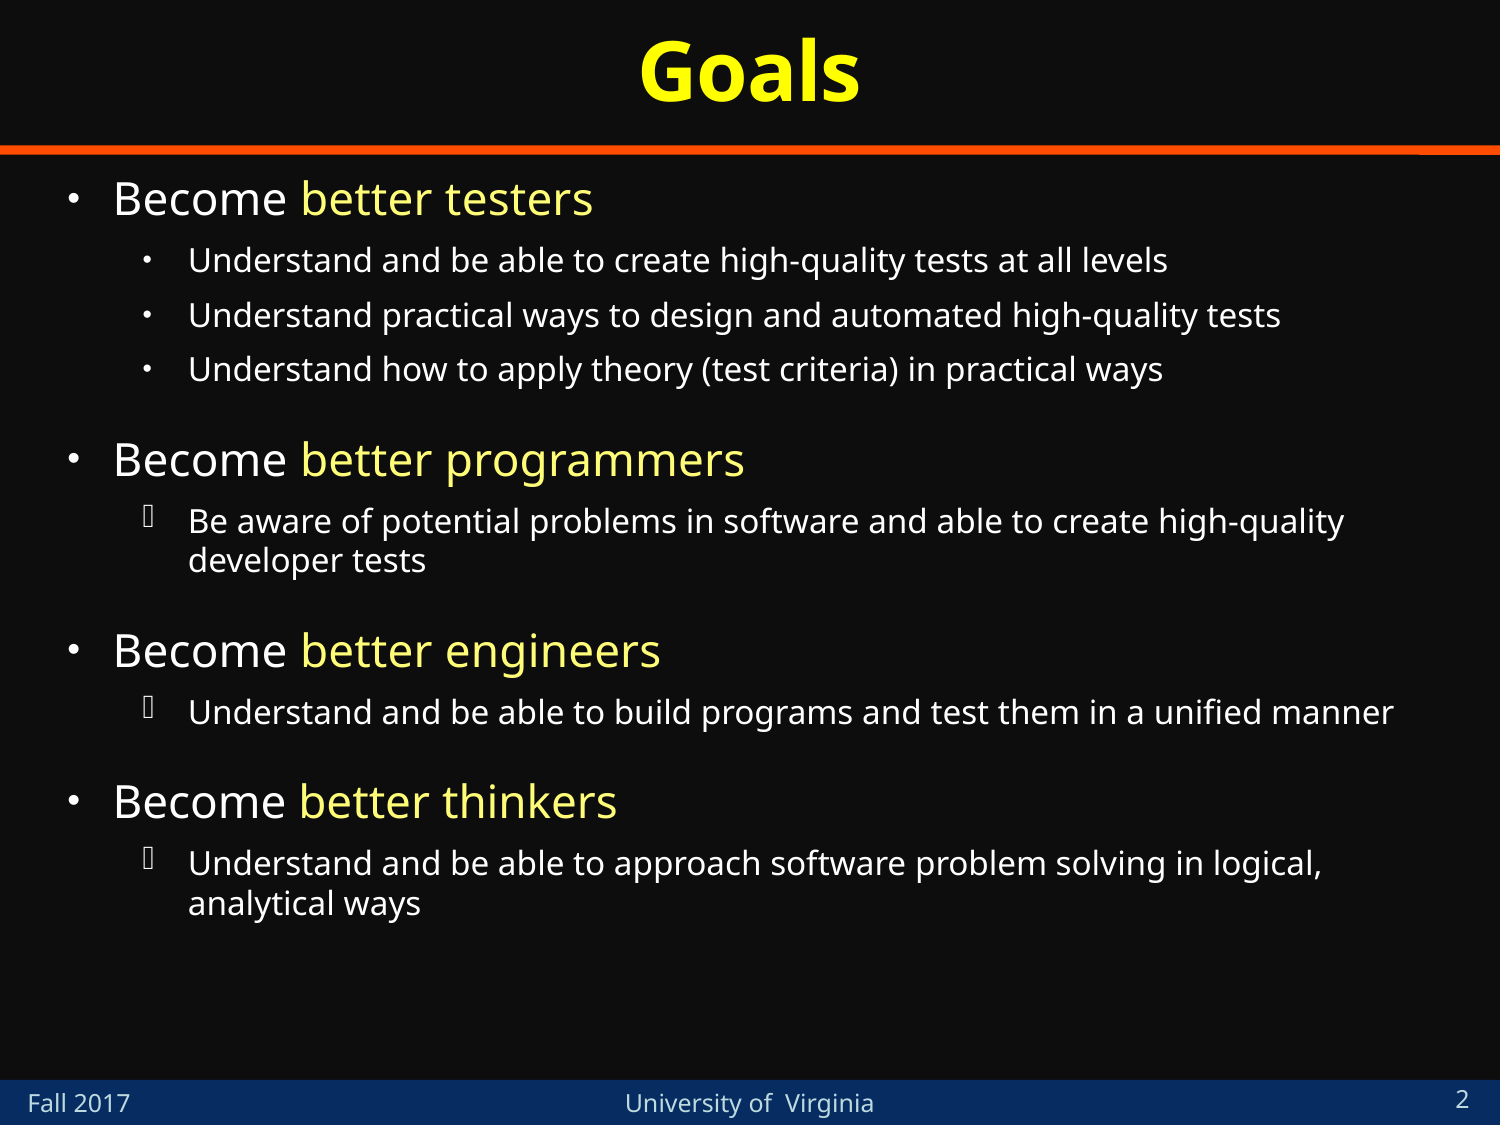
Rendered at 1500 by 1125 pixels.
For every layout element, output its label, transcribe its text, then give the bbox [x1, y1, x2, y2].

list Become better testers Understand and be able to create high-quality tests at all levels Understand practical ways to design and automated high-quality tests Understand how to apply theory (test criteria) in practical ways Become better programmers Be aware of potential problems in software and able to create high-quality developer tests Become better engineers Understand and be able to build programs and test them in a unified manner Become better thinkers Understand and be able to approach software problem solving in logical, analytical ways [50, 162, 1475, 1063]
title Goals [0, 0, 1500, 150]
